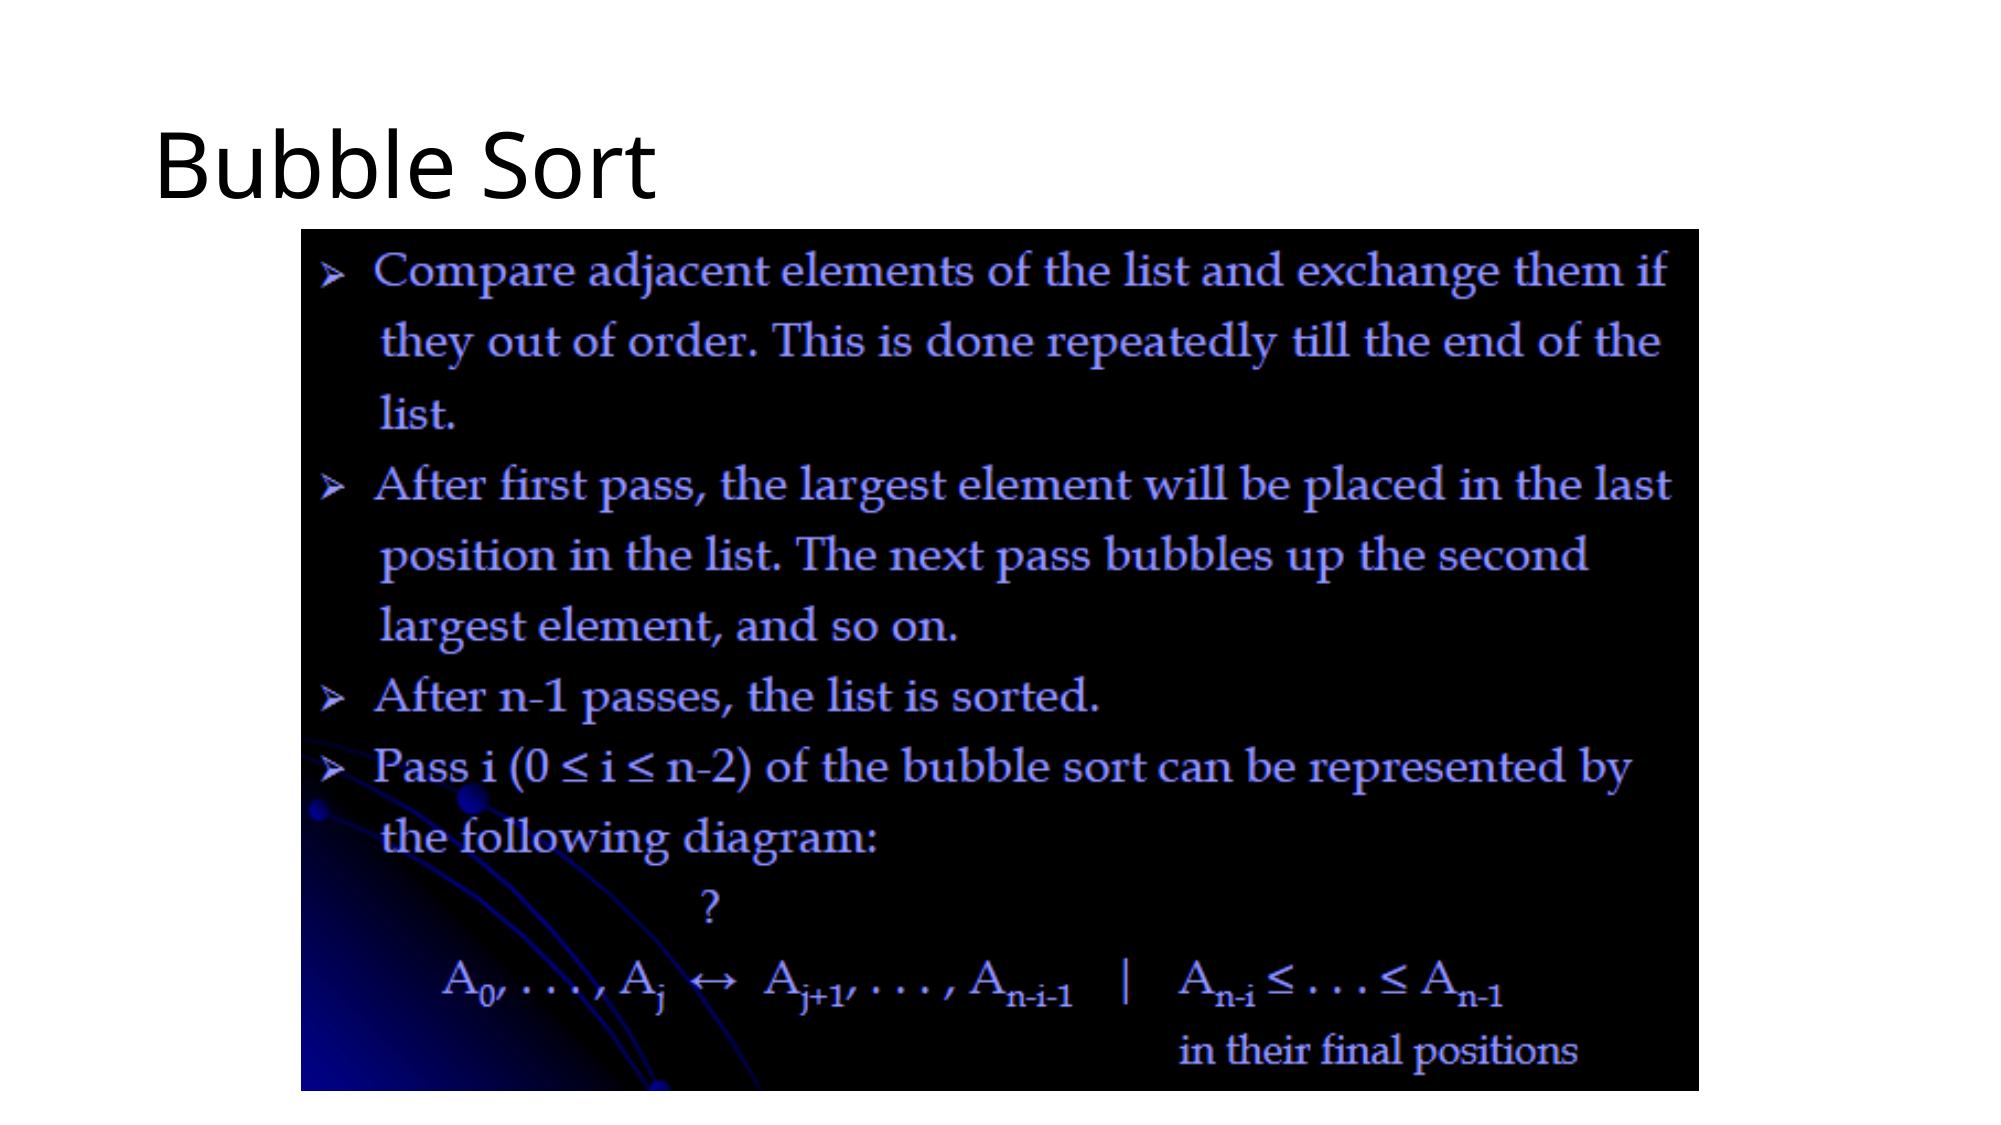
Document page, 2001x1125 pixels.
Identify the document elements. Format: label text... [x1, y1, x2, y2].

title Bubble Sort [137, 59, 1863, 278]
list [301, 229, 1699, 1091]
